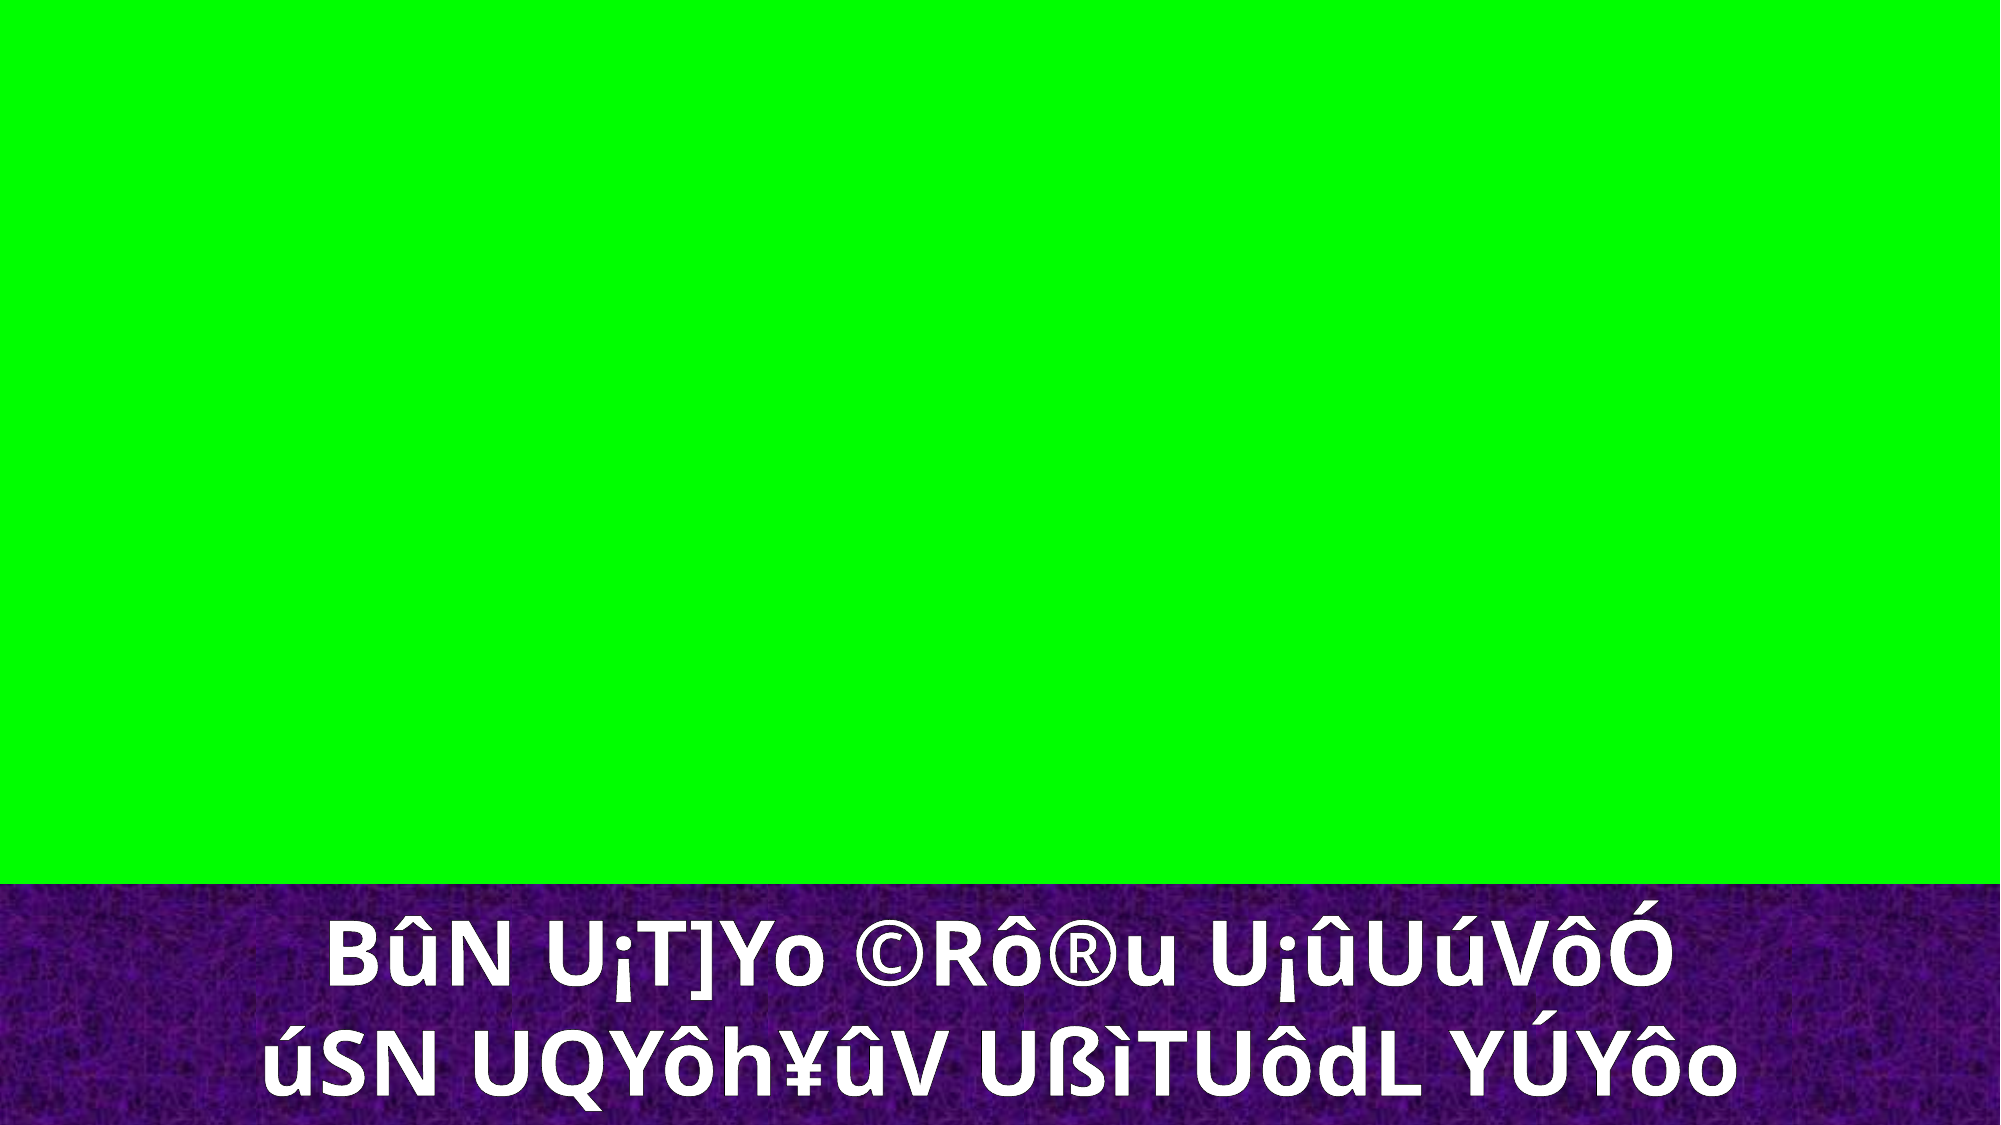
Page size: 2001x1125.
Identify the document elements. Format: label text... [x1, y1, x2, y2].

text_box BûN U¡T]Yo ©Rô®u U¡ûUúVôÓ úSN UQYôh¥ûV UßìTUôdL YÚYôo [0, 886, 2000, 1122]
